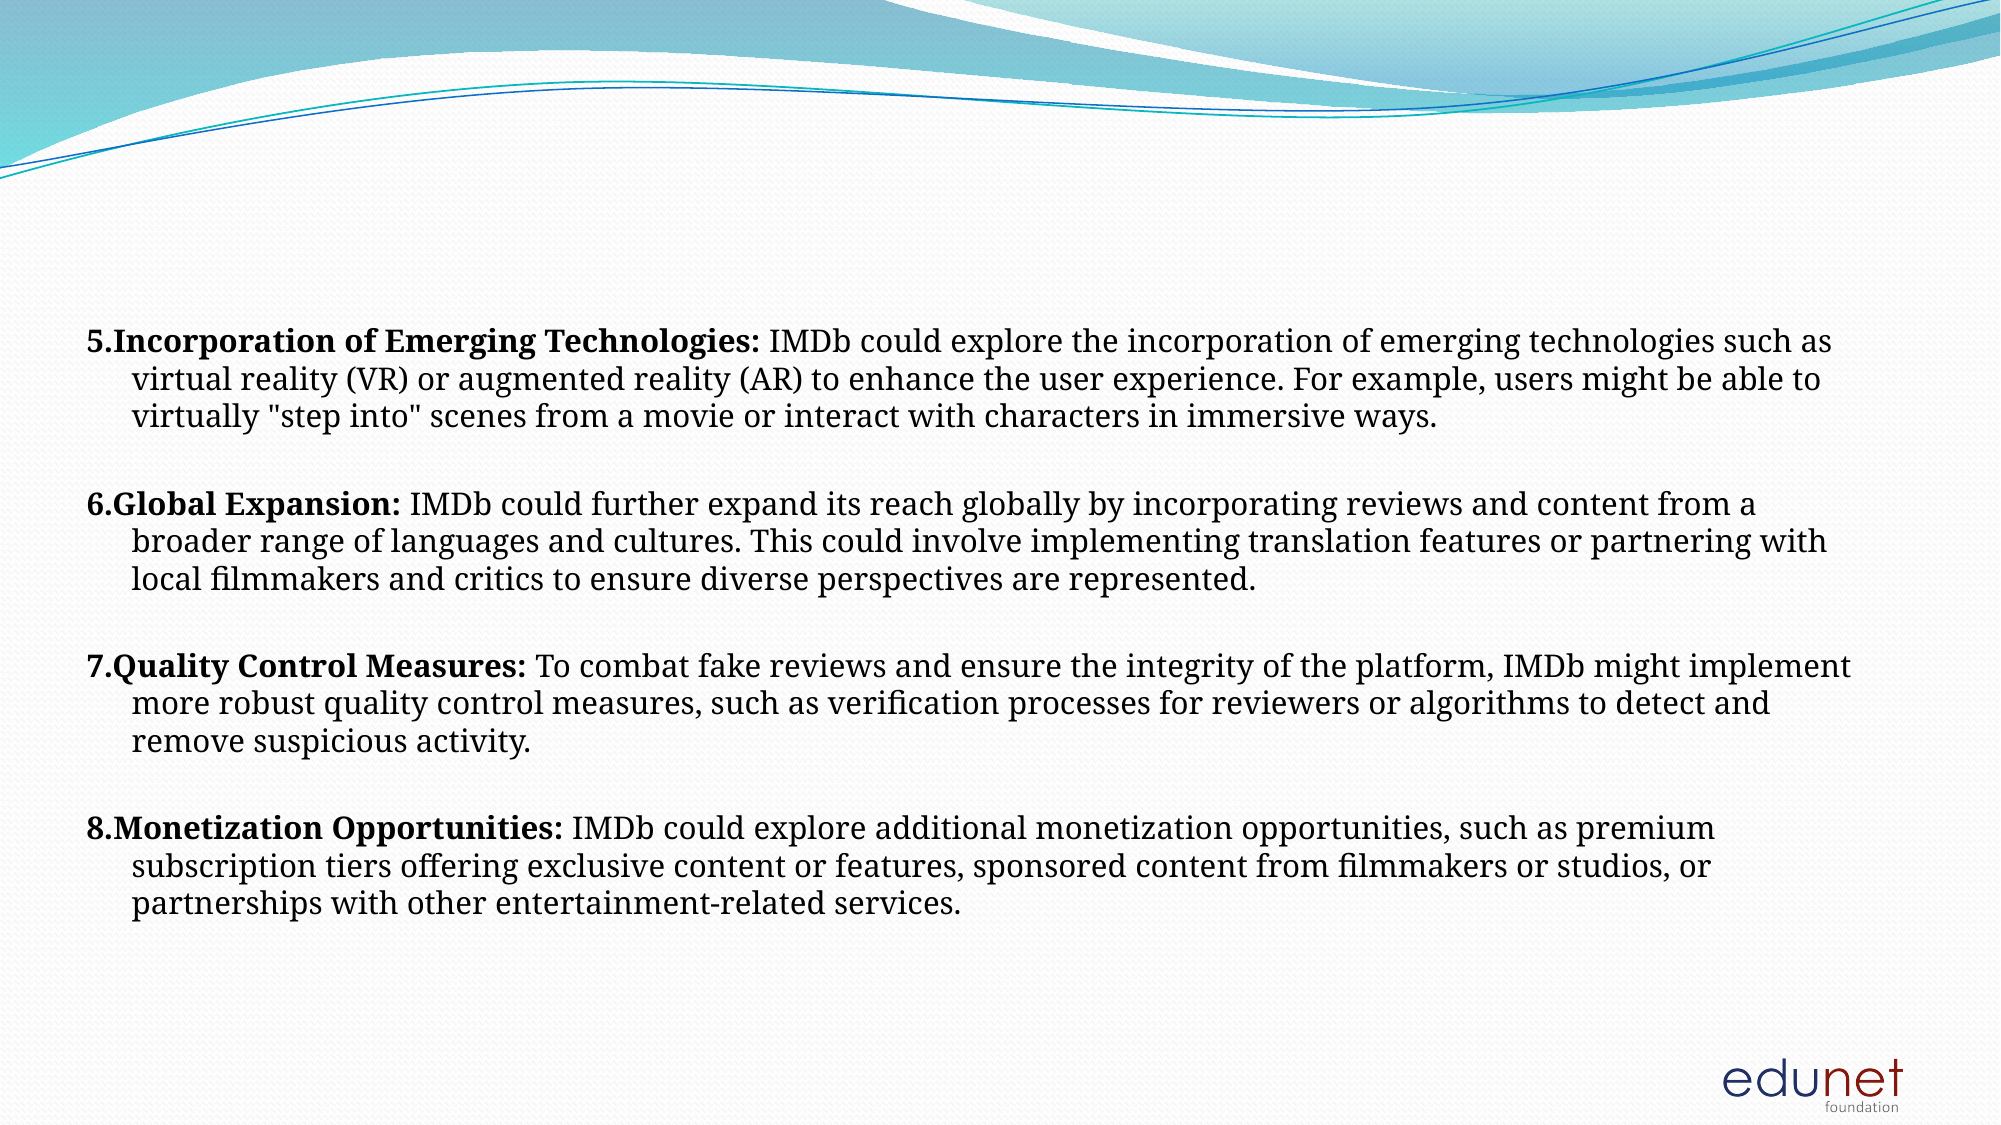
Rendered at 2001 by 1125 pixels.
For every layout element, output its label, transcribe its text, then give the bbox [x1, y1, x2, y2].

picture [1719, 1056, 1905, 1116]
list 5.Incorporation of Emerging Technologies: IMDb could explore the incorporation of emerging technologies such as virtual reality (VR) or augmented reality (AR) to enhance the user experience. For example, users might be able to virtually "step into" scenes from a movie or interact with characters in immersive ways. 6.Global Expansion: IMDb could further expand its reach globally by incorporating reviews and content from a broader range of languages and cultures. This could involve implementing translation features or partnering with local filmmakers and critics to ensure diverse perspectives are represented. 7.Quality Control Measures: To combat fake reviews and ensure the integrity of the platform, IMDb might implement more robust quality control measures, such as verification processes for reviewers or algorithms to detect and remove suspicious activity. 8.Monetization Opportunities: IMDb could explore additional monetization opportunities, such as premium subscription tiers offering exclusive content or features, sponsored content from filmmakers or studios, or partnerships with other entertainment-related services. [71, 270, 1872, 991]
